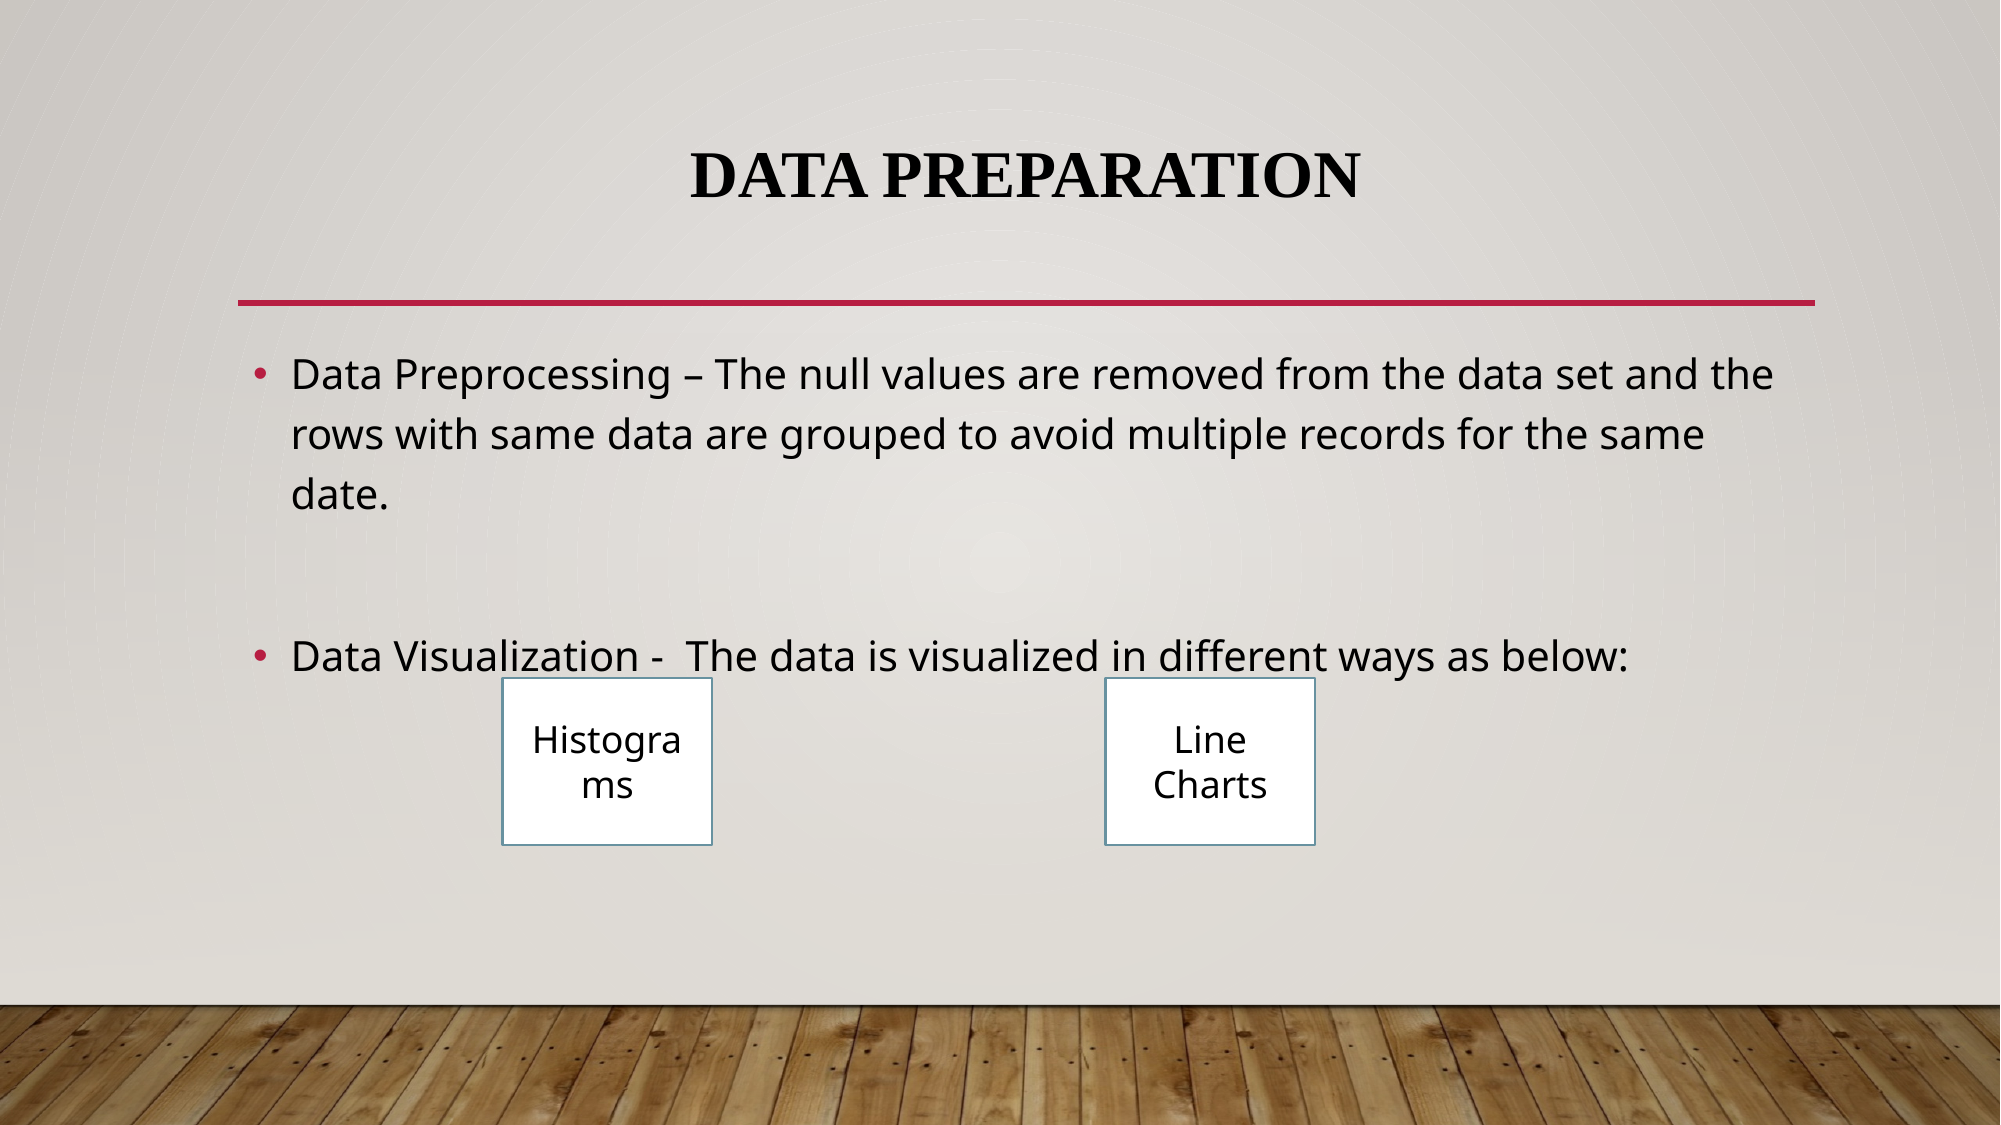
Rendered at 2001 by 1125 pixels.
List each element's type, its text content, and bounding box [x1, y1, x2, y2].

picture [0, 1005, 2000, 1125]
text_box Histograms [501, 677, 713, 846]
text_box Line Charts [1104, 677, 1316, 846]
title Data Preparation [238, 131, 1814, 305]
list Data Preprocessing – The null values are removed from the data set and the rows with same data are grouped to avoid multiple records for the same date. Data Visualization - The data is visualized in different ways as below: [238, 330, 1814, 897]
